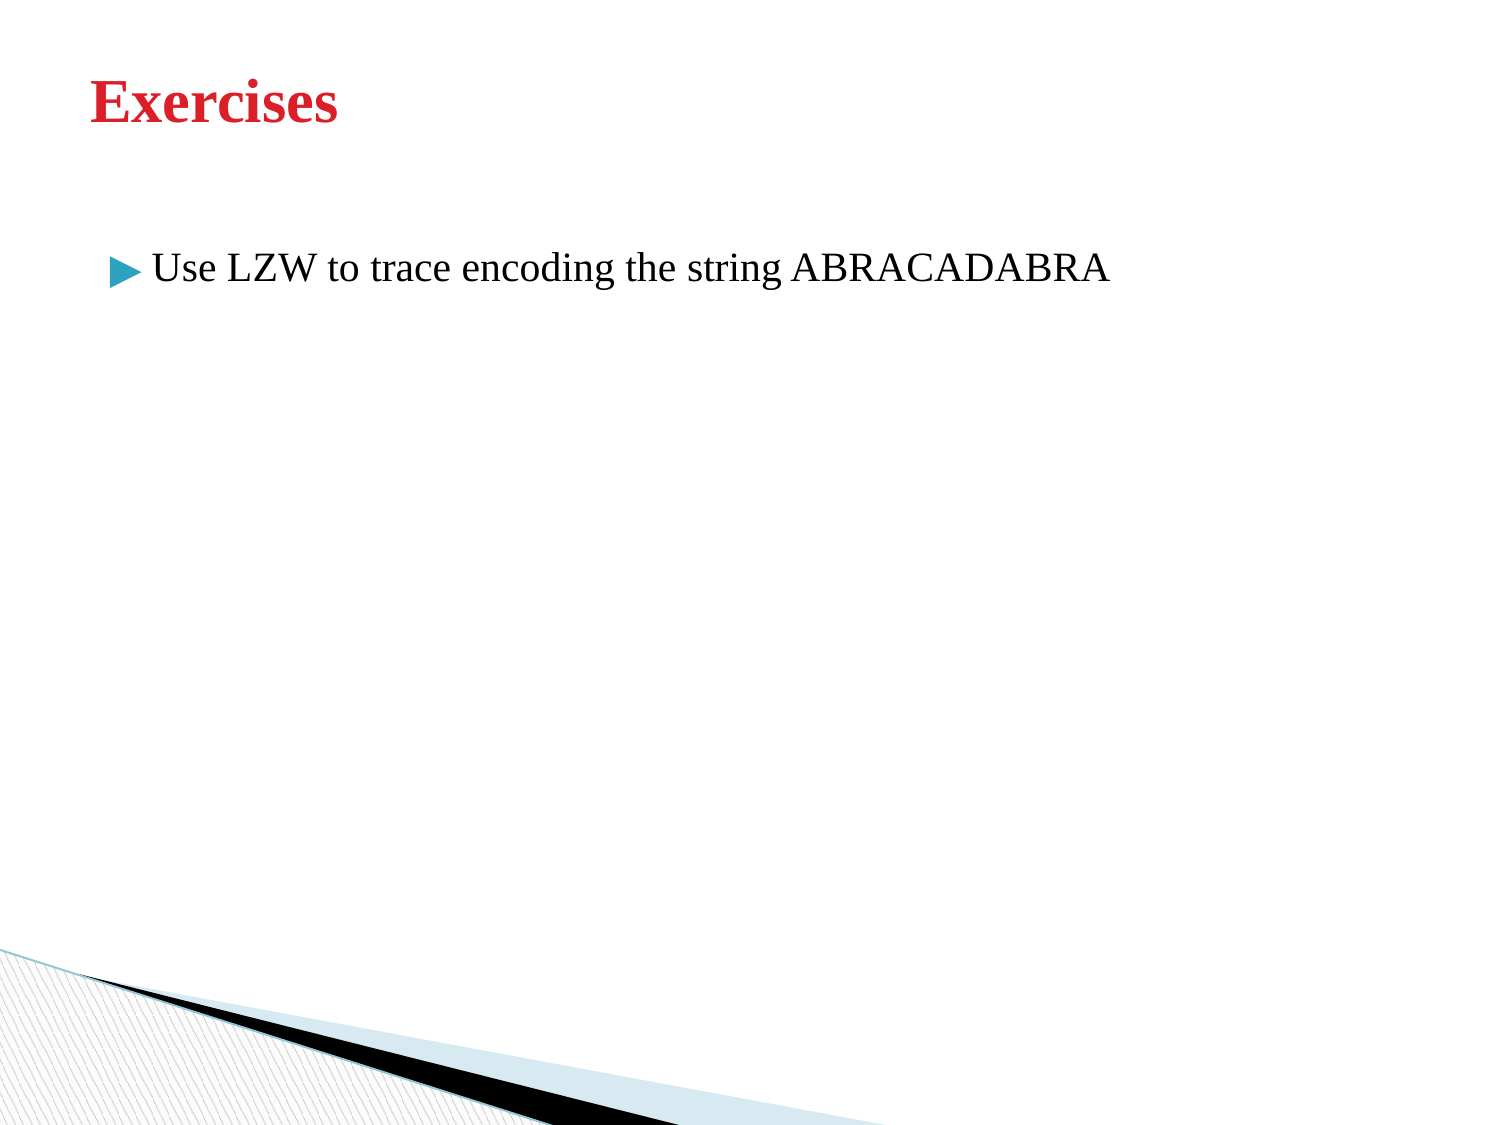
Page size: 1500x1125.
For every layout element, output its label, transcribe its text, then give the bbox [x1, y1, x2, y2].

list Use LZW to trace encoding the string ABRACADABRA [76, 231, 1427, 634]
title Exercises [75, 45, 1425, 149]
